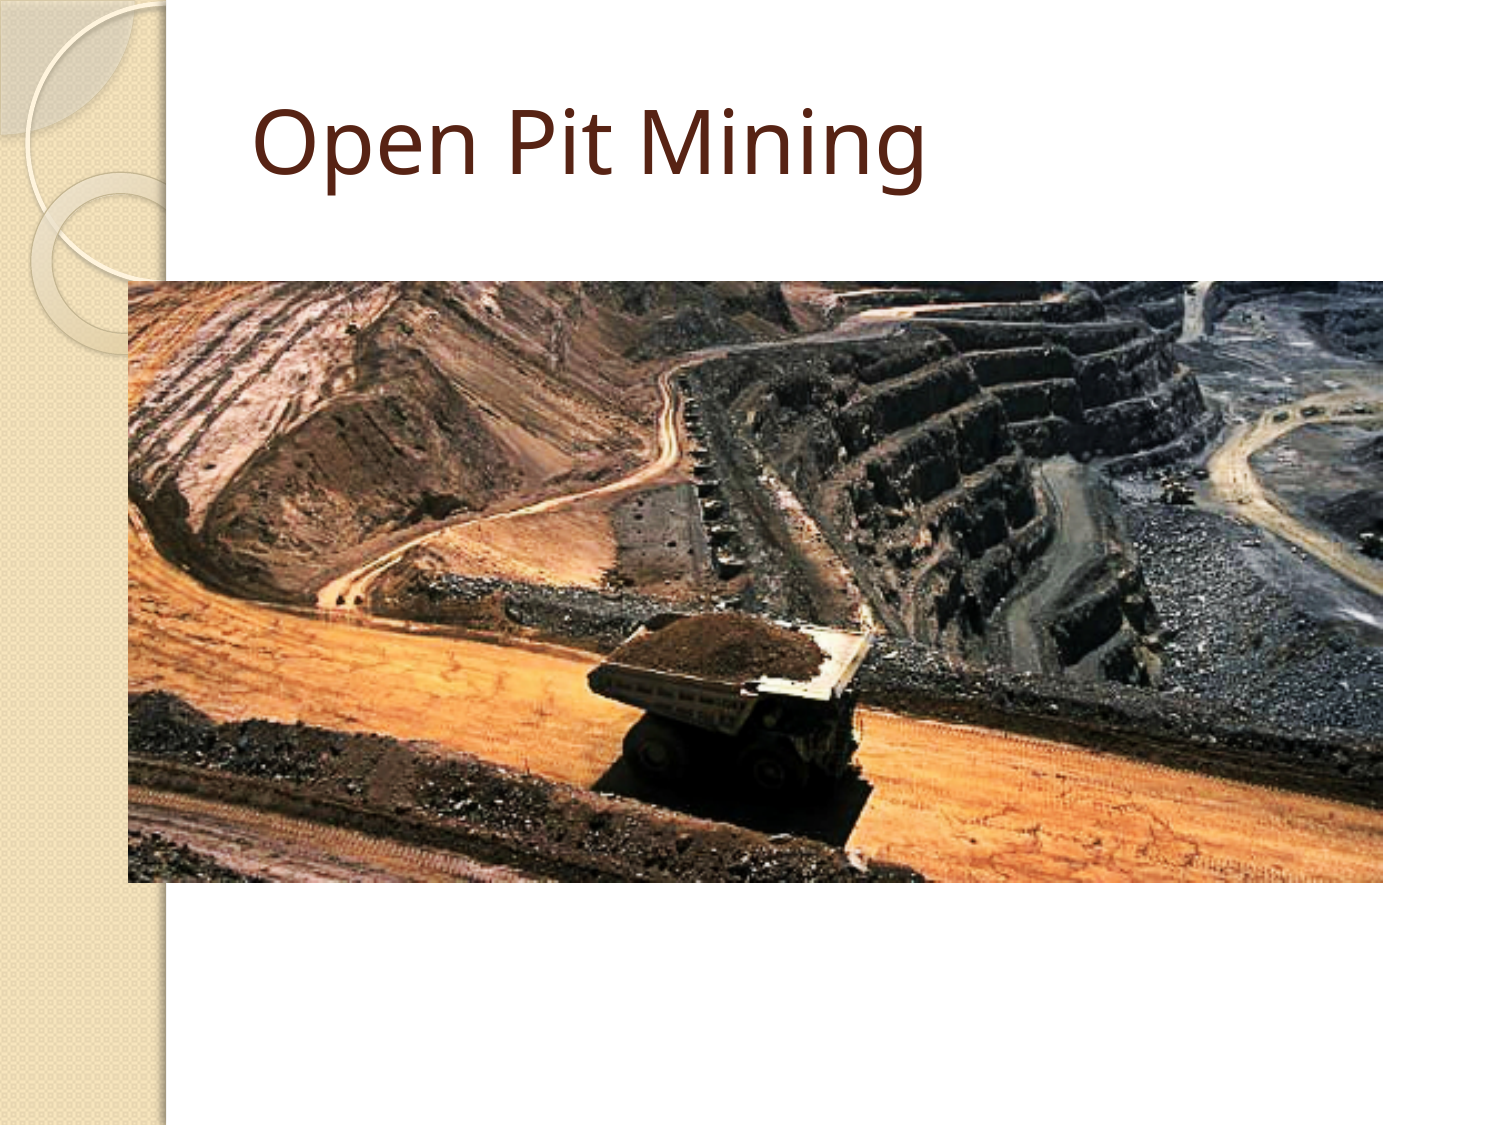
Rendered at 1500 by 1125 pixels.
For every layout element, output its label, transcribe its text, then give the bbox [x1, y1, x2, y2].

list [128, 280, 1384, 883]
title Open Pit Mining [235, 45, 1466, 233]
